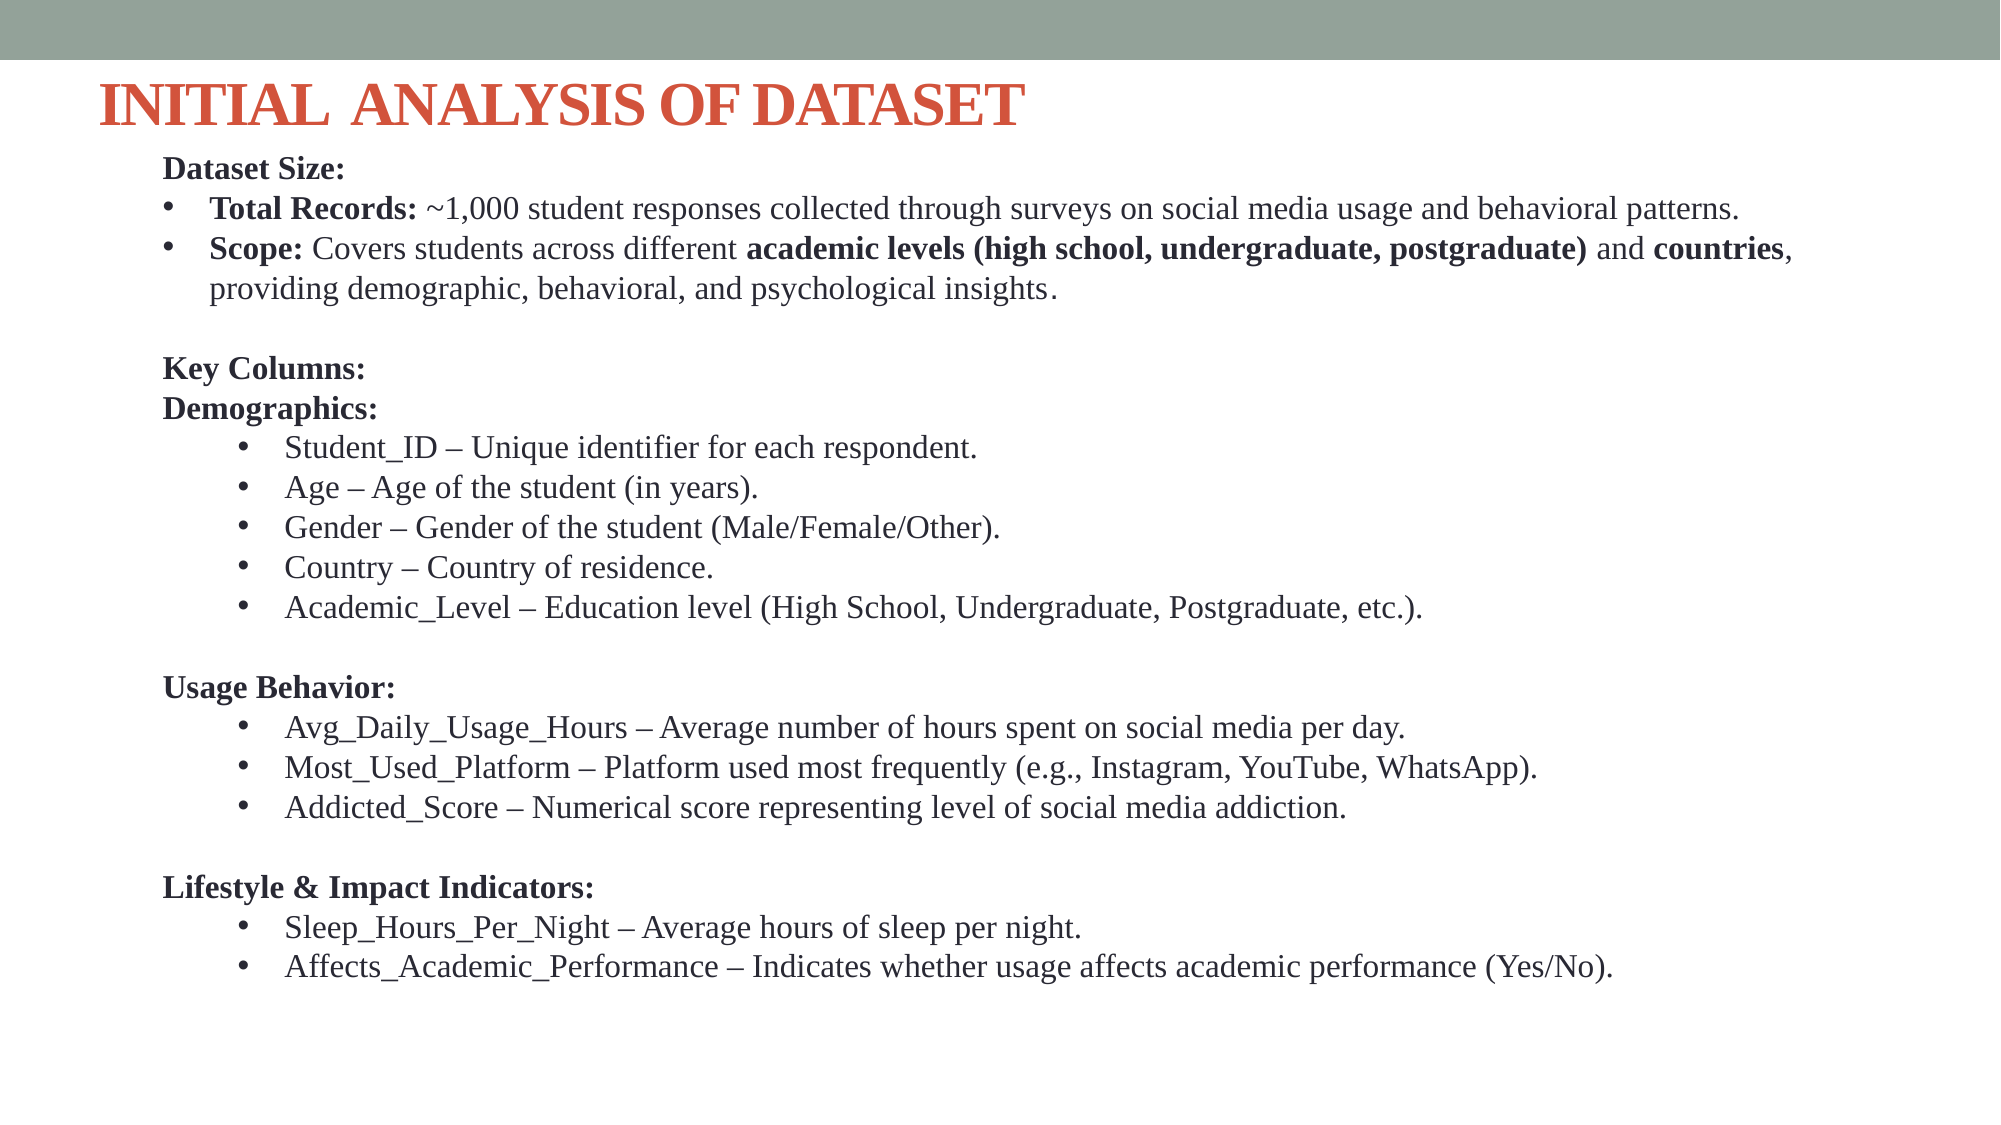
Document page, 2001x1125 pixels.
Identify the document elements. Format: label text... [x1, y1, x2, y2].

title INITIAL ANALYSIS OF DATASET [83, 54, 1884, 147]
text_box Dataset Size: Total Records: ~1,000 student responses collected through surveys on social media usage and behavioral patterns. Scope: Covers students across different academic levels (high school, undergraduate, postgraduate) and countries, providing demographic, behavioral, and psychological insights. Key Columns: Demographics: Student_ID – Unique identifier for each respondent. Age – Age of the student (in years). Gender – Gender of the student (Male/Female/Other). Country – Country of residence. Academic_Level – Education level (High School, Undergraduate, Postgraduate, etc.). Usage Behavior: Avg_Daily_Usage_Hours – Average number of hours spent on social media per day. Most_Used_Platform – Platform used most frequently (e.g., Instagram, YouTube, WhatsApp). Addicted_Score – Numerical score representing level of social media addiction. Lifestyle & Impact Indicators: Sleep_Hours_Per_Night – Average hours of sleep per night. Affects_Academic_Performance – Indicates whether usage affects academic performance (Yes/No). [147, 138, 1902, 1112]
